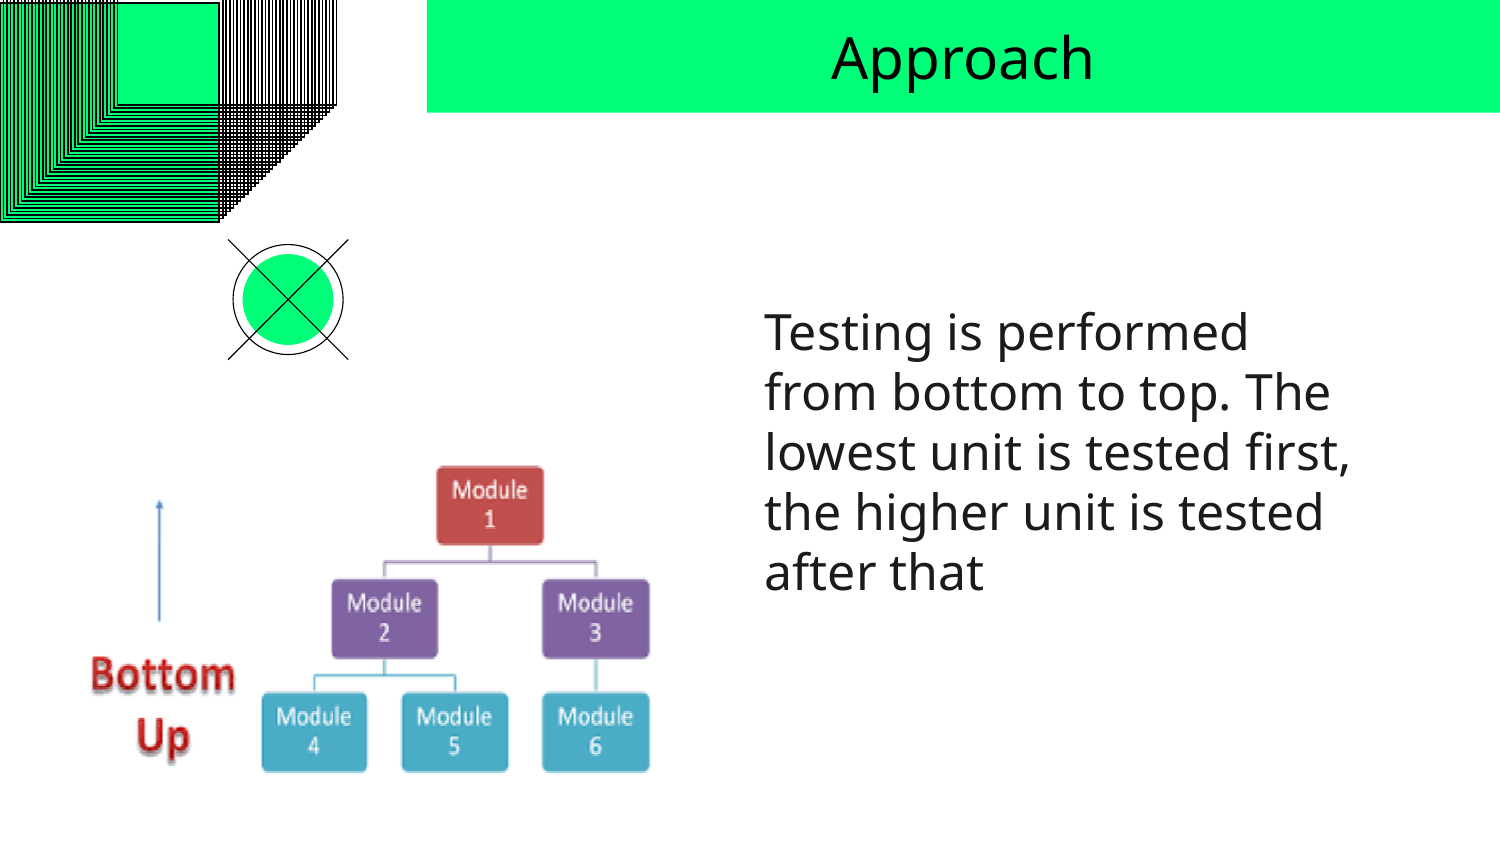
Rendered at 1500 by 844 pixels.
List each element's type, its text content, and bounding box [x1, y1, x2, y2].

title Approach [426, 0, 1500, 113]
text_box Testing is performed from bottom to top. The lowest unit is tested first, the higher unit is tested after that [750, 293, 1370, 608]
picture [45, 374, 687, 786]
